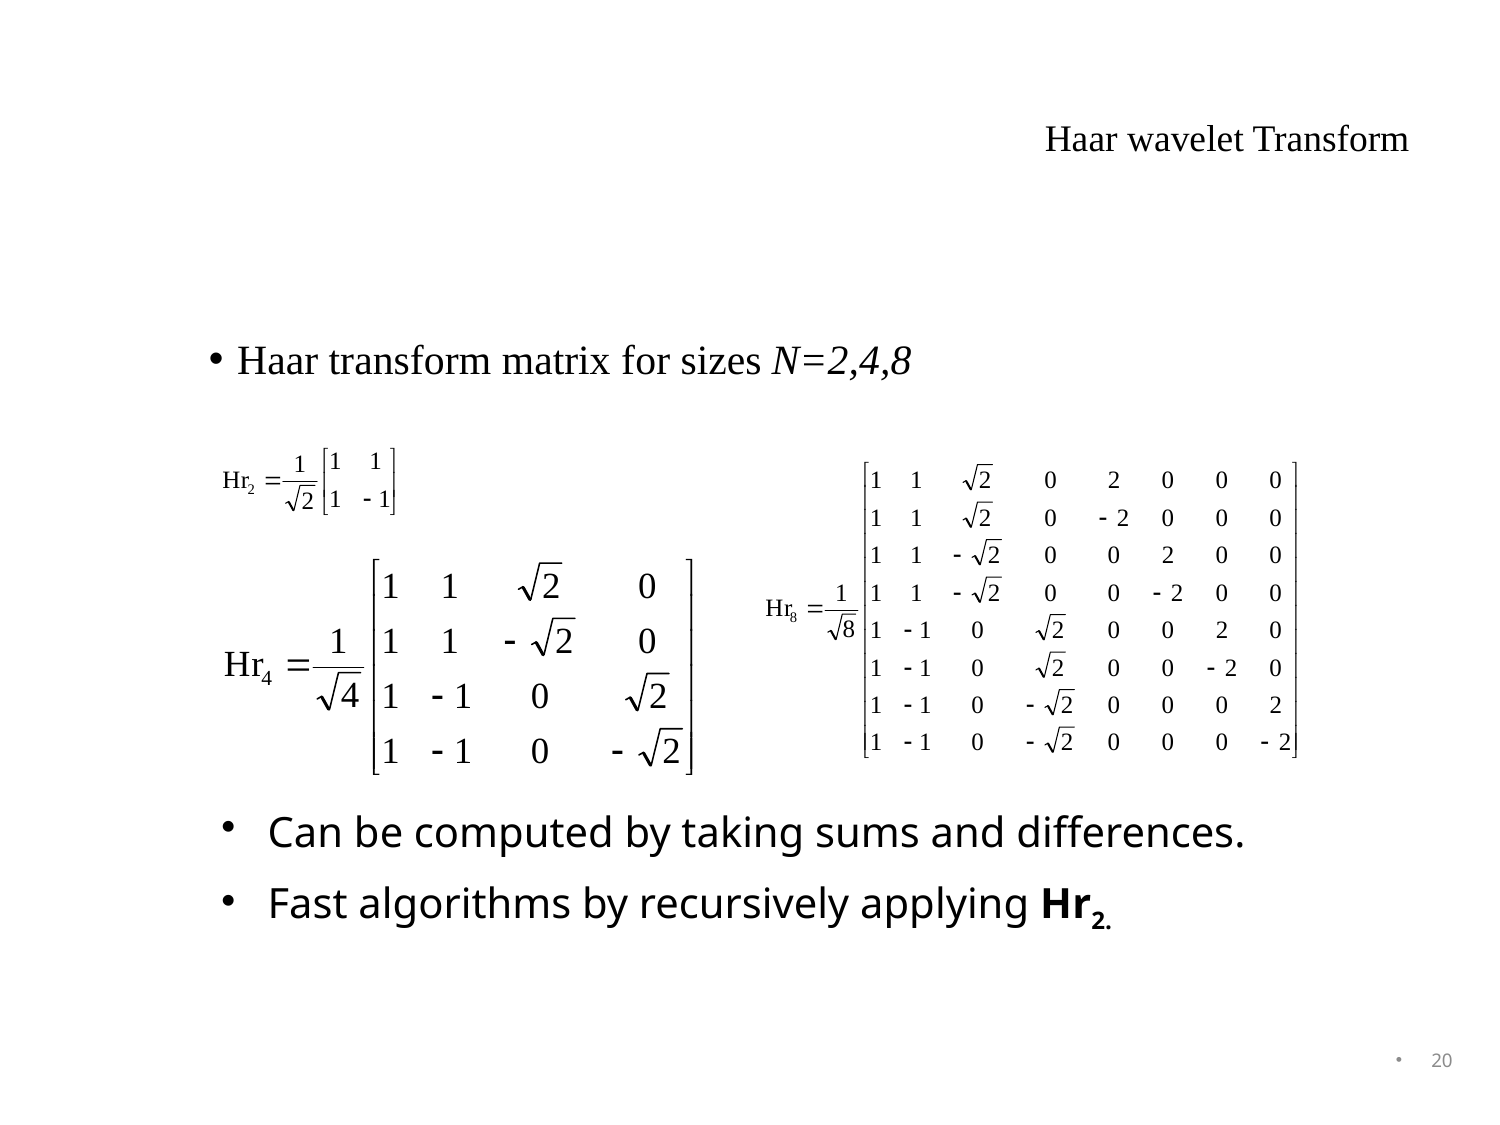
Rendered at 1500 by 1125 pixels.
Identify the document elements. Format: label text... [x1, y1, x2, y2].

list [218, 550, 706, 784]
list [218, 444, 404, 520]
slide_number 20 [1155, 1024, 1468, 1100]
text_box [761, 456, 1306, 765]
title Haar wavelet Transform [75, 45, 1425, 233]
text_box Can be computed by taking sums and differences. Fast algorithms by recursively applying Hr2. [206, 798, 1329, 942]
list Haar transform matrix for sizes N=2,4,8 [193, 331, 1034, 433]
